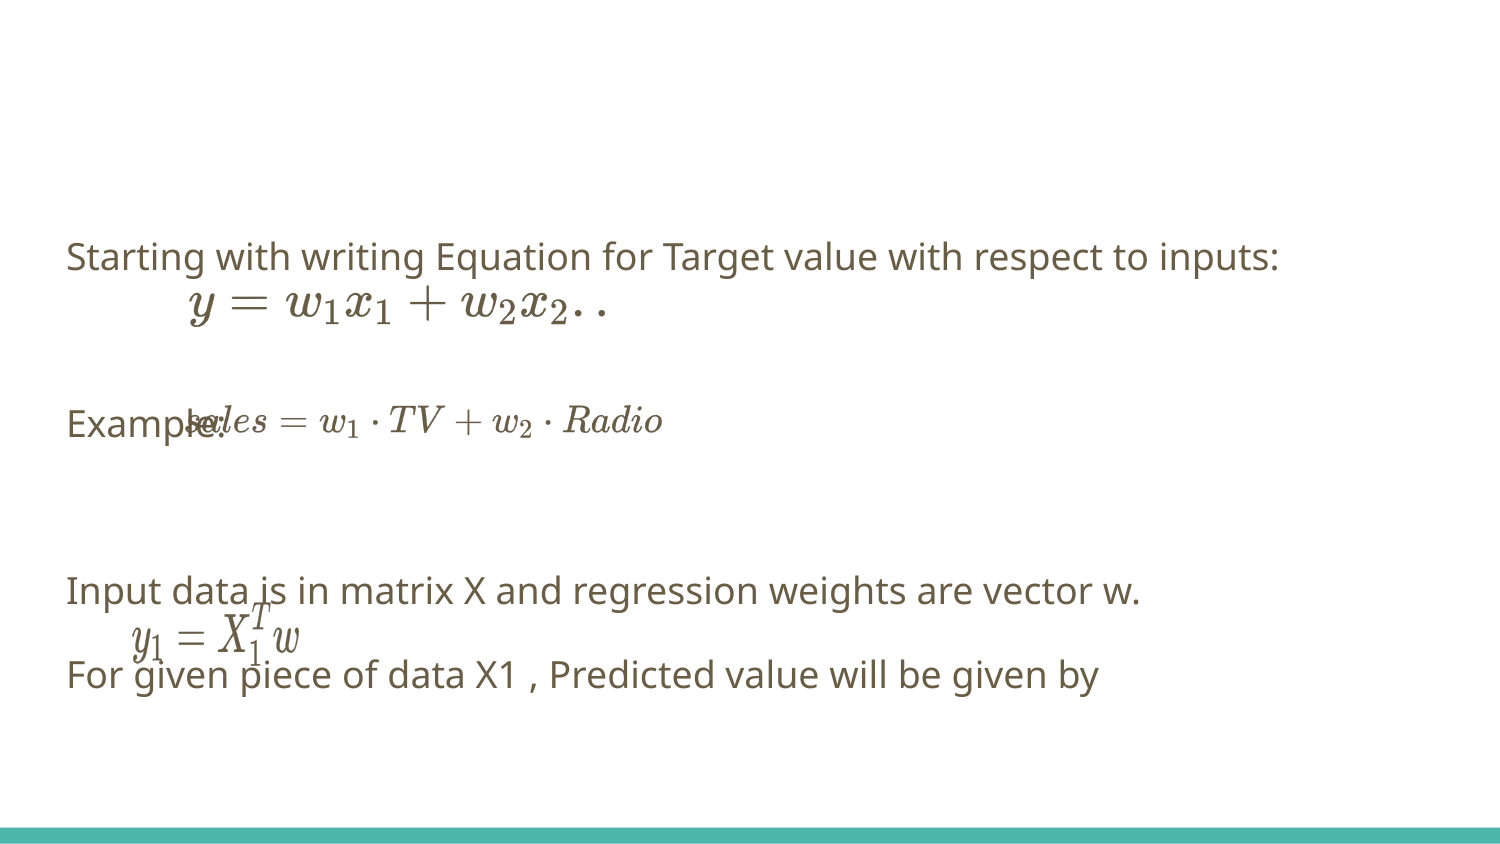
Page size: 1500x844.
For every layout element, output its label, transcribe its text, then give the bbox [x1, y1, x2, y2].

list Starting with writing Equation for Target value with respect to inputs: Example: Input data is in matrix X and regression weights are vector w. For given piece of data X1 , Predicted value will be given by [51, 207, 1449, 750]
picture [184, 404, 662, 438]
picture [188, 284, 605, 328]
picture [132, 602, 299, 667]
